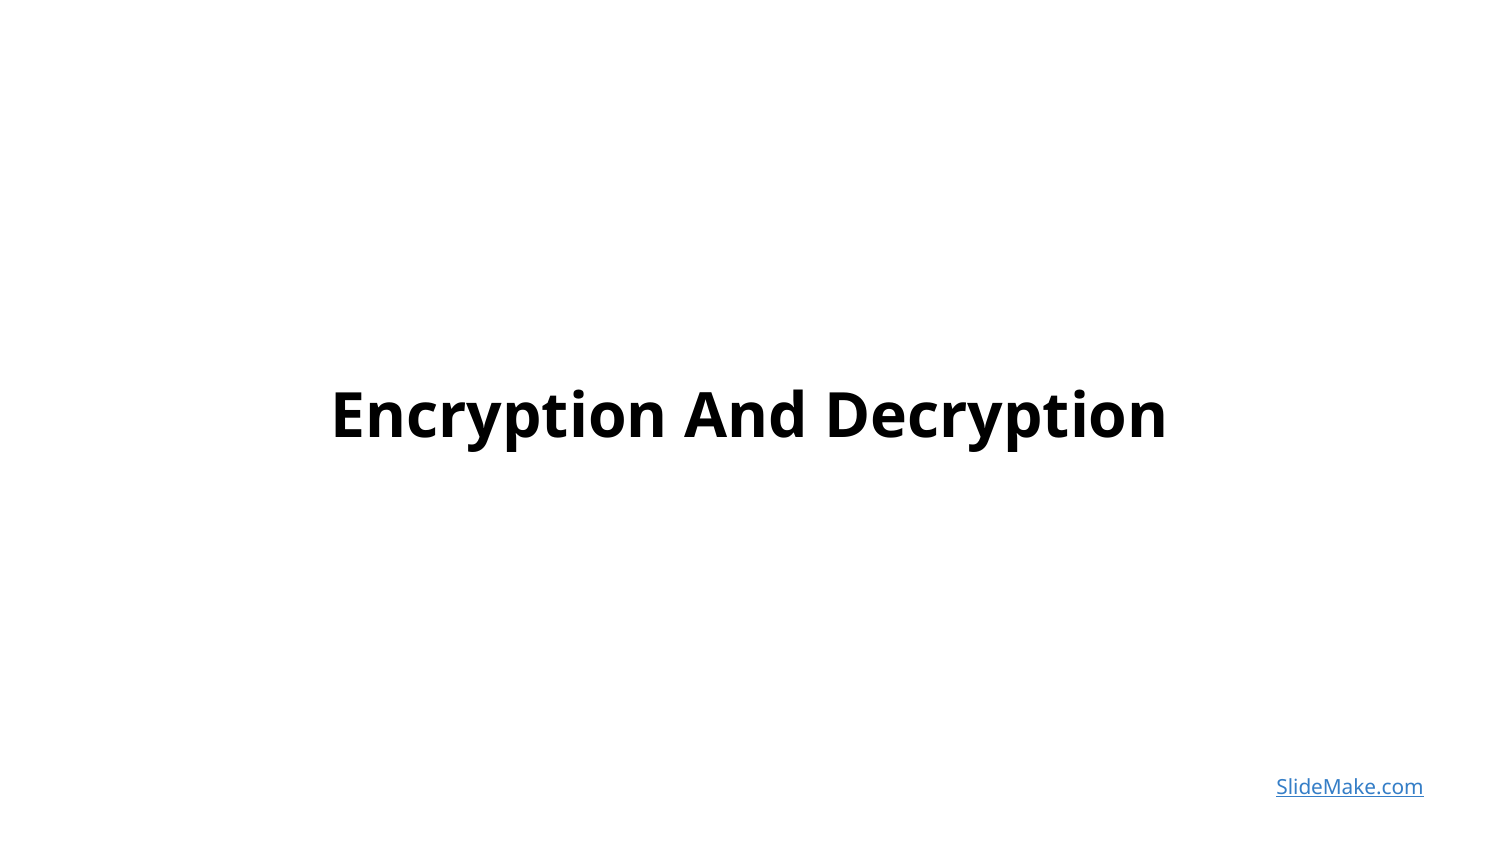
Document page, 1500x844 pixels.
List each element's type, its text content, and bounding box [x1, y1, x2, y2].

text_box Encryption And Decryption [74, 374, 1425, 450]
text_box SlideMake.com [1199, 749, 1500, 825]
